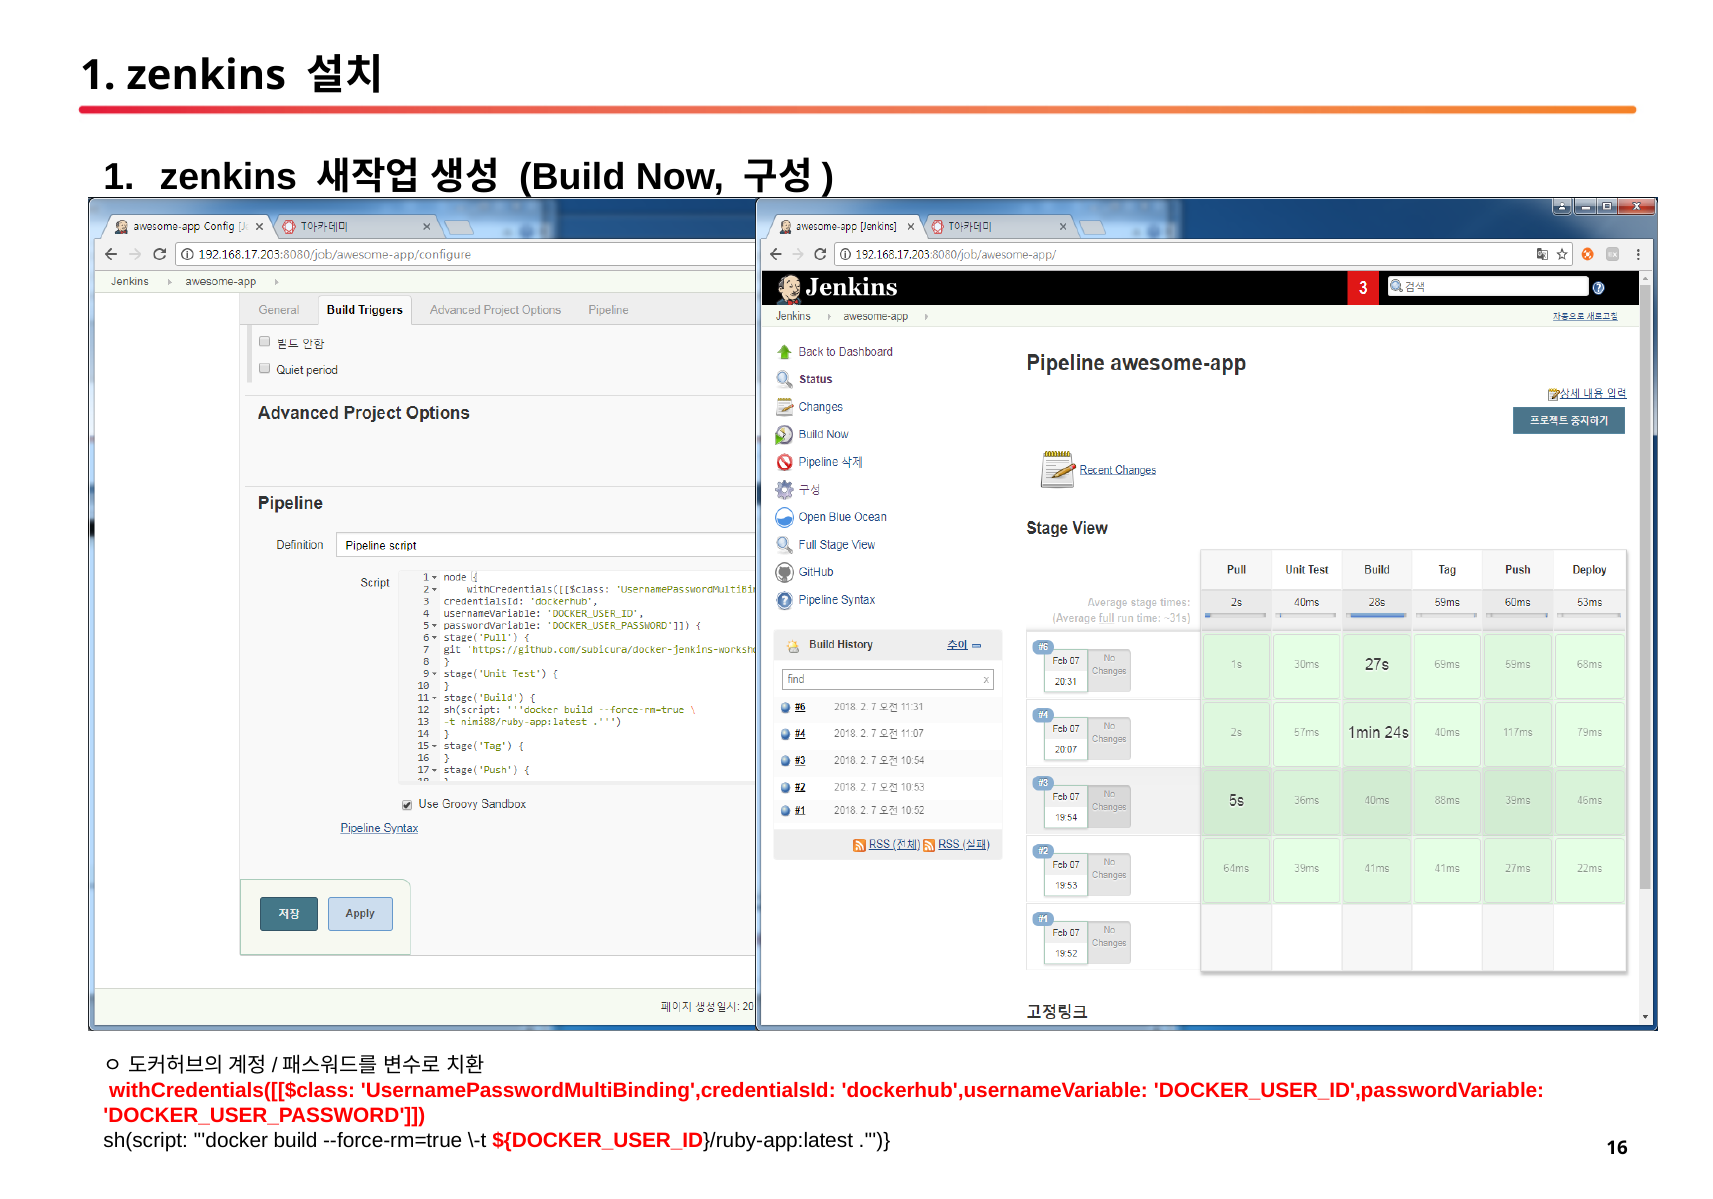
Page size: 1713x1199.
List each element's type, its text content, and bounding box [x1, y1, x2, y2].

text_box zenkins 새작업 생성 (Build Now, 구성) ㅇ 도커허브의 계정/패스워드를 변수로 치환 withCredentials([[$class: 'UsernamePasswordMultiBinding',credentialsId: 'dockerhub',usernameVariable: 'DOCKER_USER_ID',passwordVariable: 'DOCKER_USER_PASSWORD']]) sh(script: '''docker build --force-rm=true \-t ${DOCKER_USER_ID}/ruby-app:latest .''')} [88, 1037, 1589, 1160]
text_box zenkins 새작업 생성 (Build Now, 구성) ㅇ 도커허브의 계정/패스워드를 변수로 치환 withCredentials([[$class: 'UsernamePasswordMultiBinding',credentialsId: 'dockerhub',usernameVariable: 'DOCKER_USER_ID',passwordVariable: 'DOCKER_USER_PASSWORD']]) sh(script: '''docker build --force-rm=true \-t ${DOCKER_USER_ID}/ruby-app:latest .''')} [88, 144, 1589, 197]
picture [0, 0, 1713, 1199]
title 1. zenkins 설치 [64, 39, 934, 100]
